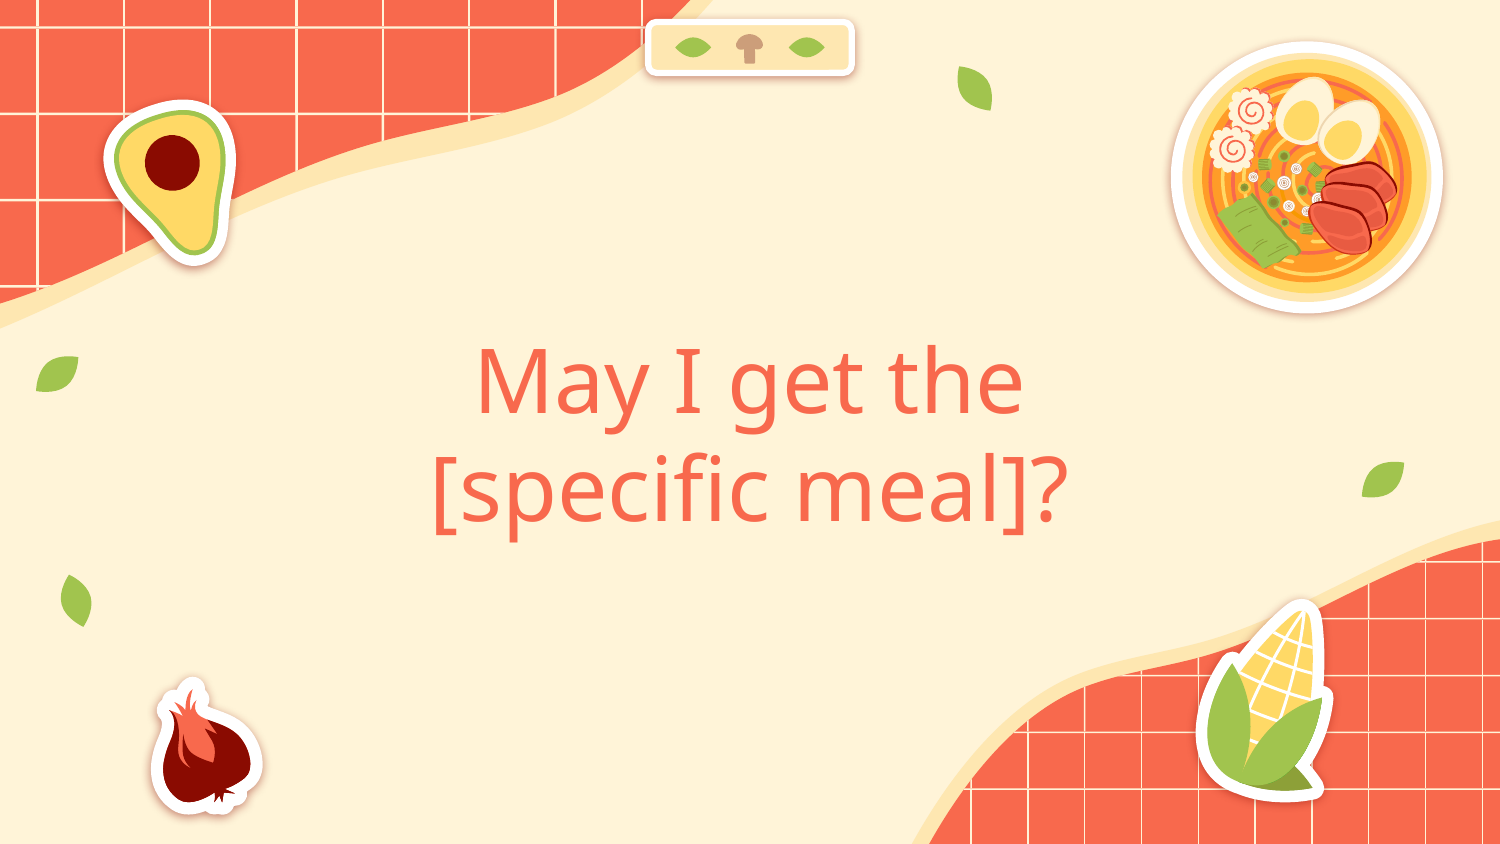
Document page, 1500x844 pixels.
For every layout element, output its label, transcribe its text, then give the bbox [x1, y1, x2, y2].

text_box [648, 21, 852, 73]
text_box [675, 37, 712, 58]
text_box [736, 34, 763, 64]
text_box [788, 37, 825, 58]
title May I get the [specific meal]? [280, 362, 1220, 501]
